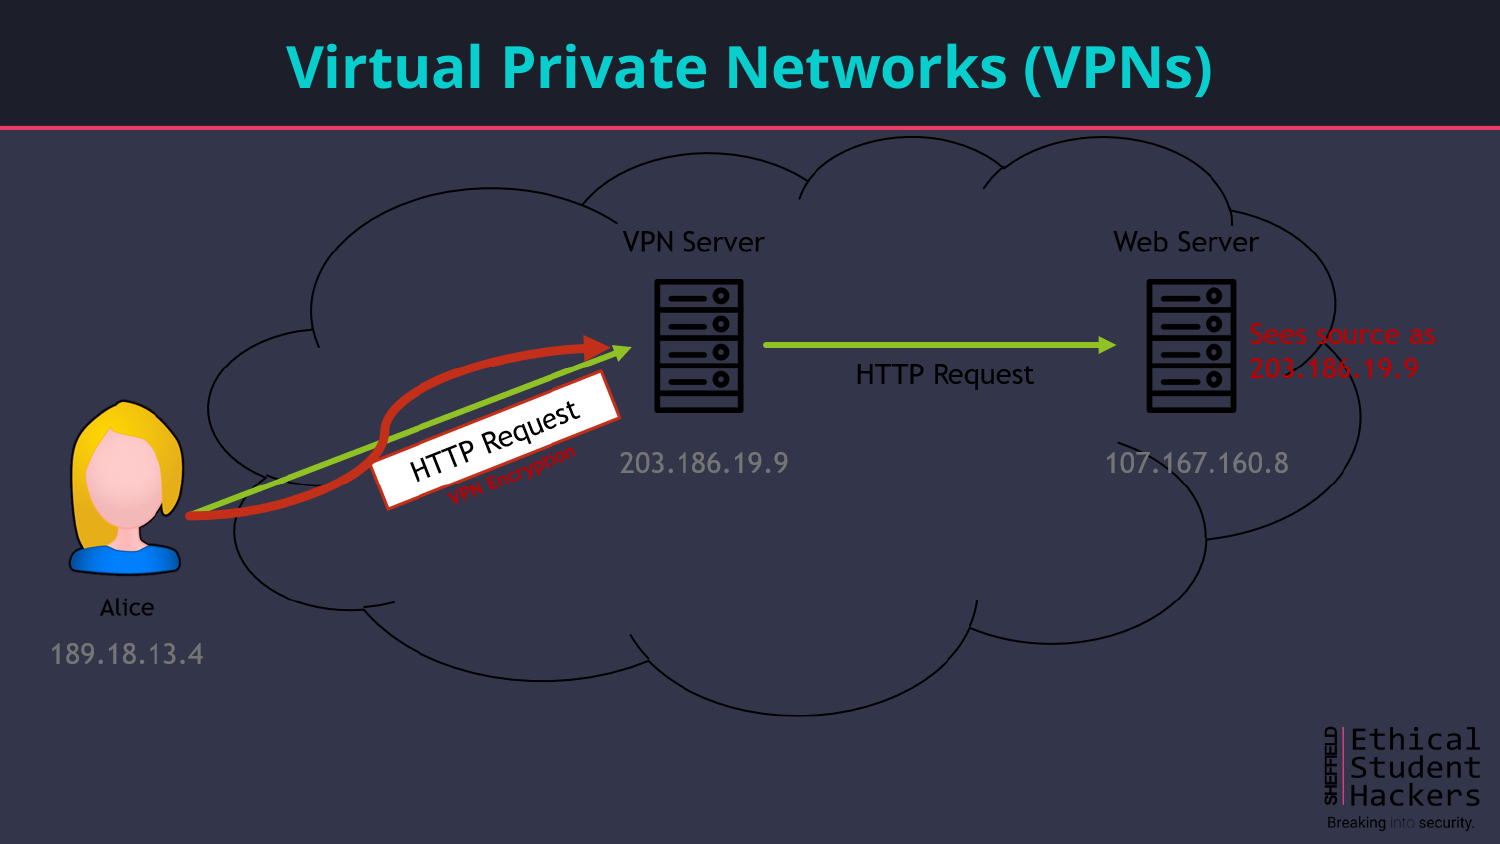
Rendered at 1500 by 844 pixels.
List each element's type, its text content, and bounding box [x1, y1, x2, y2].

picture [24, 134, 1500, 844]
title Virtual Private Networks (VPNs) [141, 15, 1359, 111]
